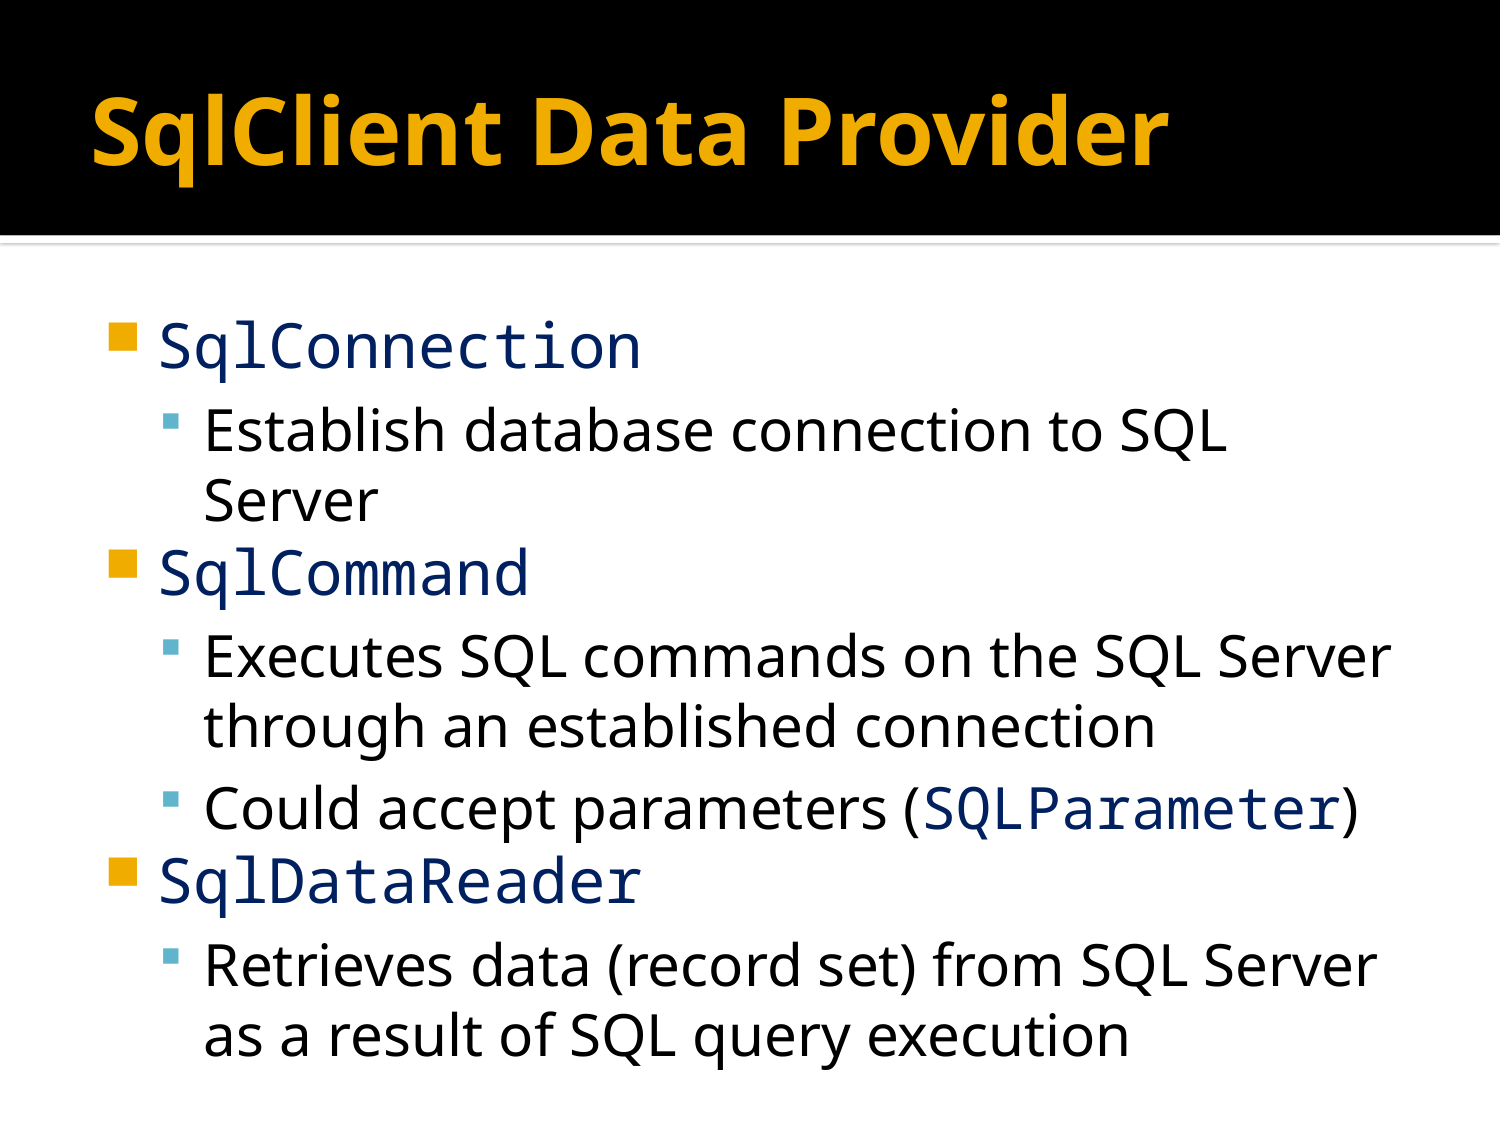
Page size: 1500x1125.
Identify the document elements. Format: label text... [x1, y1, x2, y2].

list SqlConnection Establish database connection to SQL Server SqlCommand Executes SQL commands on the SQL Server through an established connection Could accept parameters (SQLParameter) SqlDataReader Retrieves data (record set) from SQL Server as a result of SQL query execution [75, 291, 1425, 1050]
title SqlClient Data Provider [75, 25, 1425, 231]
